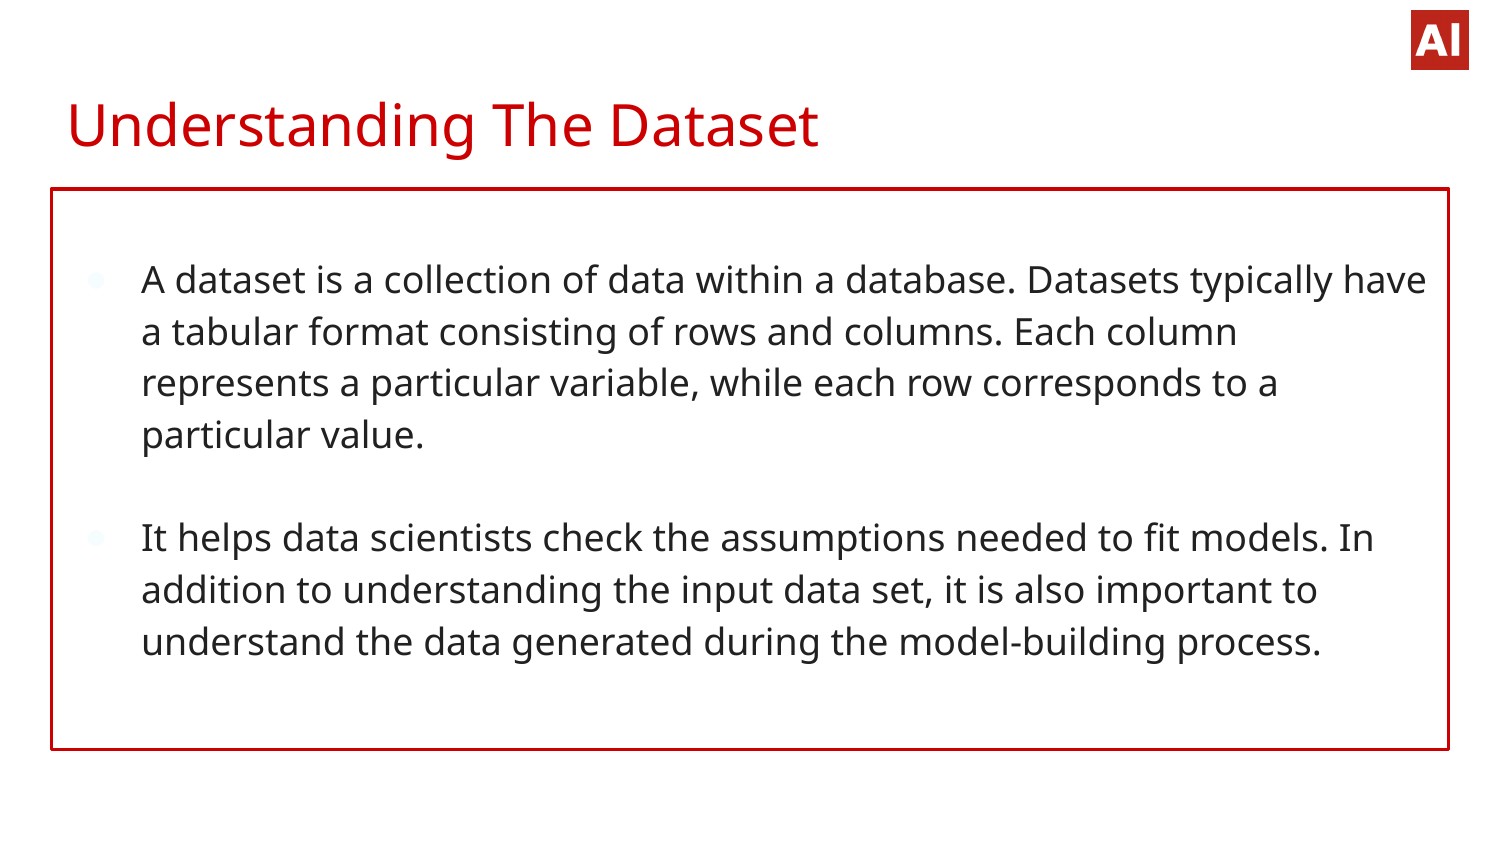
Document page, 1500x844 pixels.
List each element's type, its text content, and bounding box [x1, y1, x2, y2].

picture [1411, 10, 1469, 70]
list A dataset is a collection of data within a database. Datasets typically have a tabular format consisting of rows and columns. Each column represents a particular variable, while each row corresponds to a particular value. It helps data scientists check the assumptions needed to fit models. In addition to understanding the input data set, it is also important to understand the data generated during the model-building process. [51, 189, 1449, 750]
title Understanding The Dataset [51, 72, 1449, 167]
